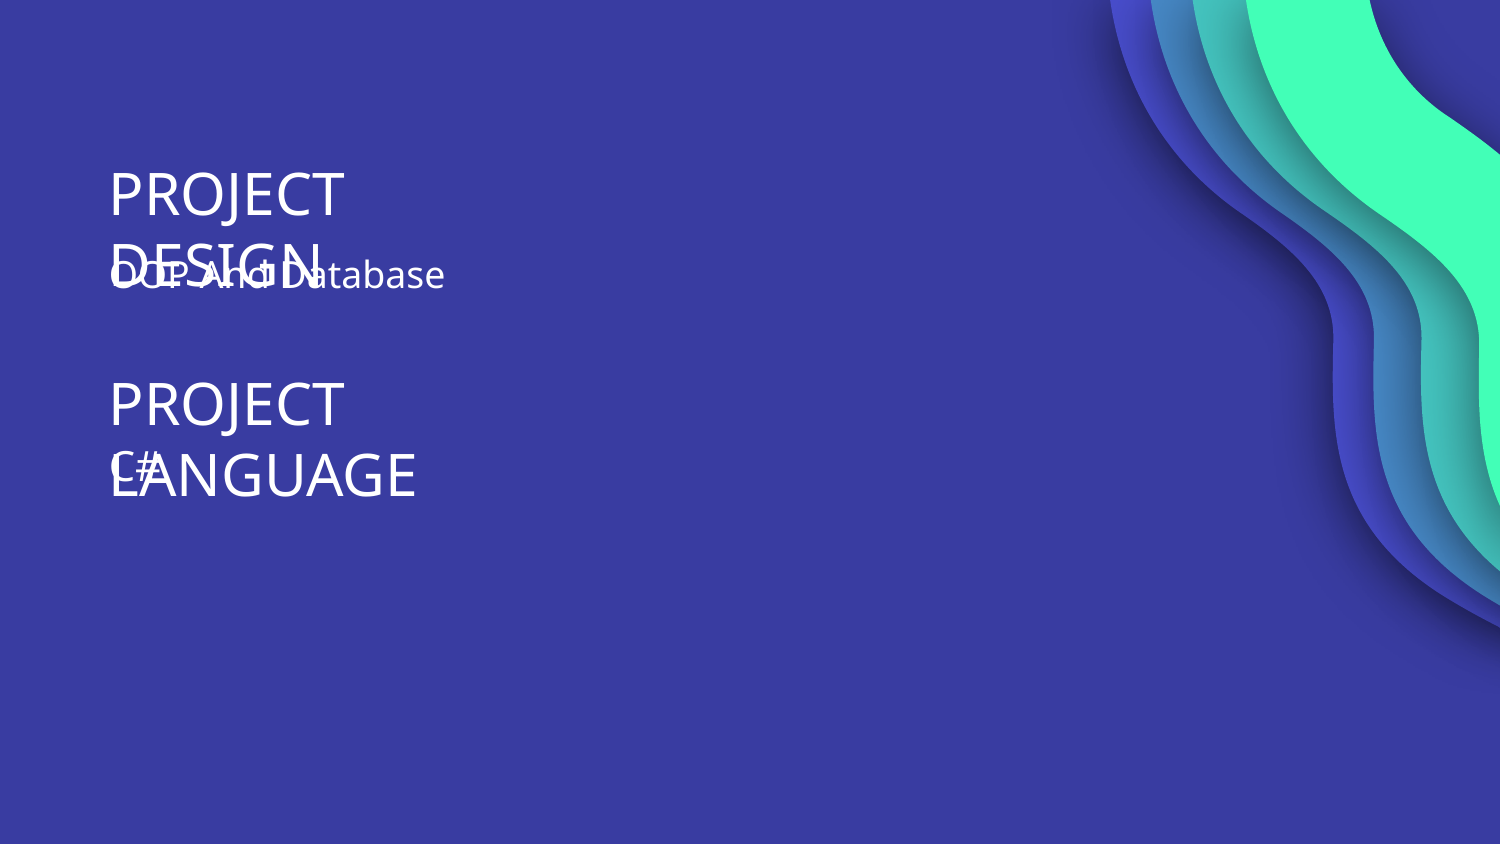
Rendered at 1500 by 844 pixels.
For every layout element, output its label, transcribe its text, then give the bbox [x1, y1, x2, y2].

text_box PROJECT LANGUAGE [93, 352, 562, 414]
text_box C# [93, 424, 206, 516]
list OOP And Database [93, 235, 576, 362]
title PROJECT DESIGN [93, 141, 498, 235]
